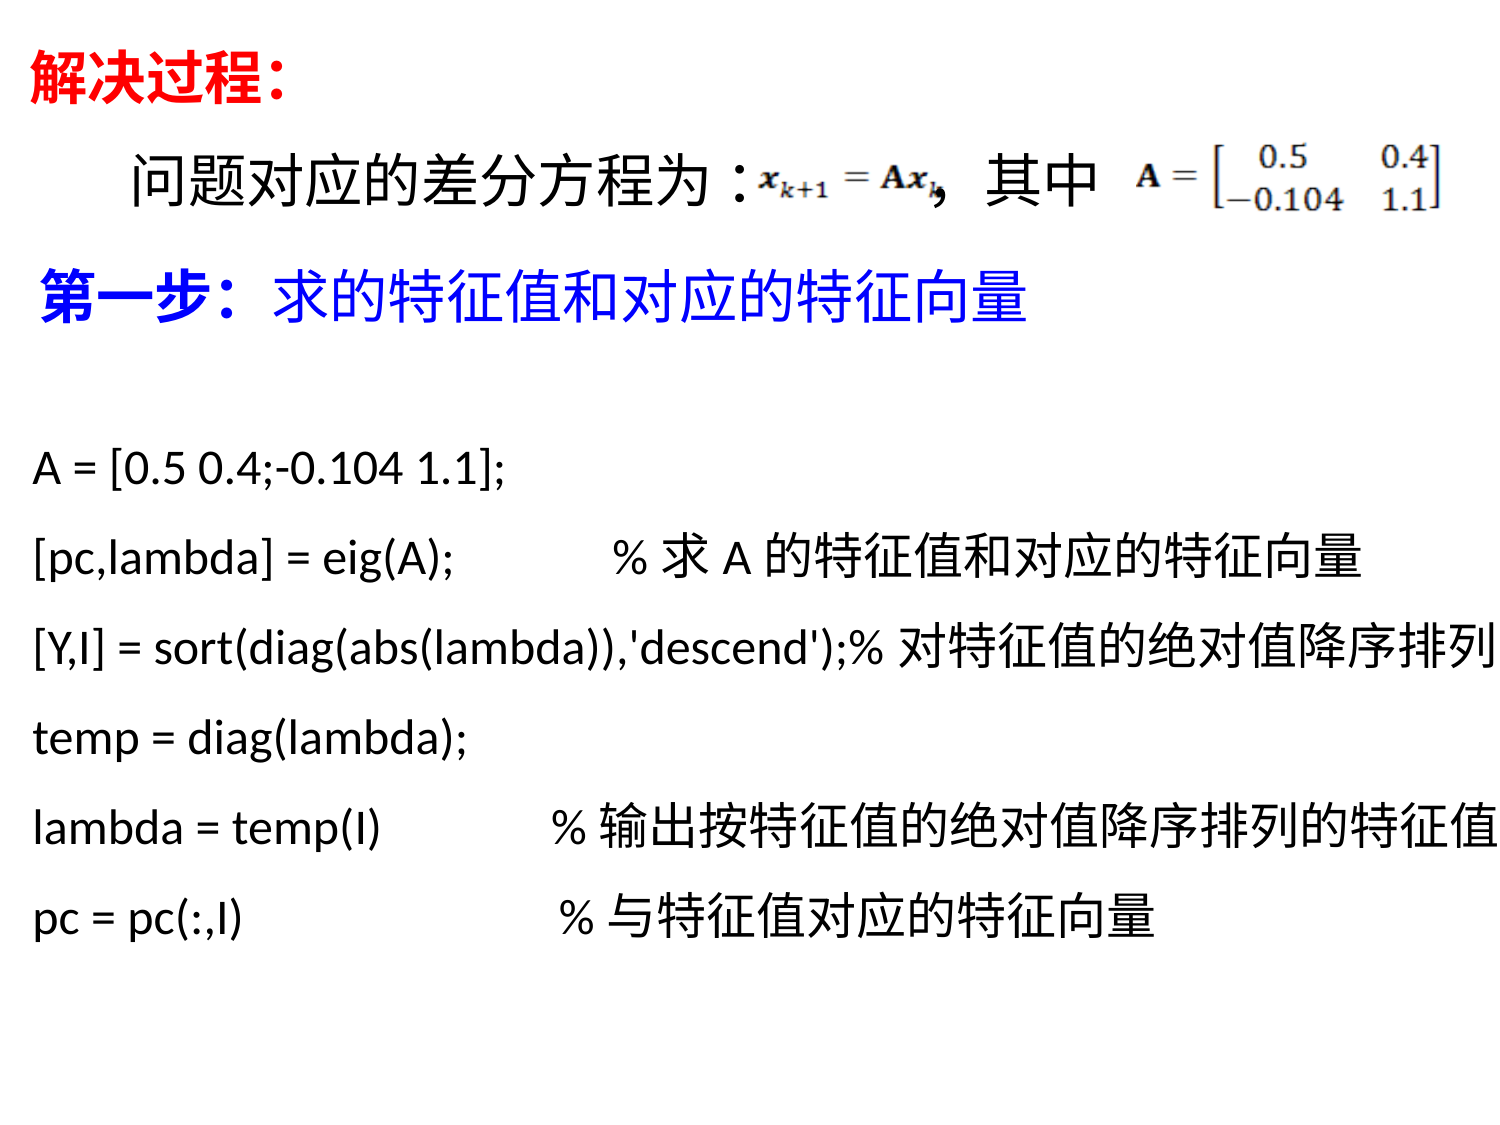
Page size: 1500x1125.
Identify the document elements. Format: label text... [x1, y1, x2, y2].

text_box 解决过程： [0, 33, 317, 119]
text_box 问题对应的差分方程为 ： ，其中 [64, 136, 1167, 222]
text_box A = [0.5 0.4;-0.104 1.1]; [pc,lambda] = eig(A); %求A的特征值和对应的特征向量 [Y,I] = sort(diag(abs(lambda)),'descend');%对特征值的绝对值降序排列 temp = diag(lambda); lambda = temp(I) %输出按特征值的绝对值降序排列的特征值 pc = pc(:,I) %与特征值对应的特征向量 [17, 397, 1500, 952]
picture [749, 156, 947, 202]
picture [1136, 138, 1444, 214]
